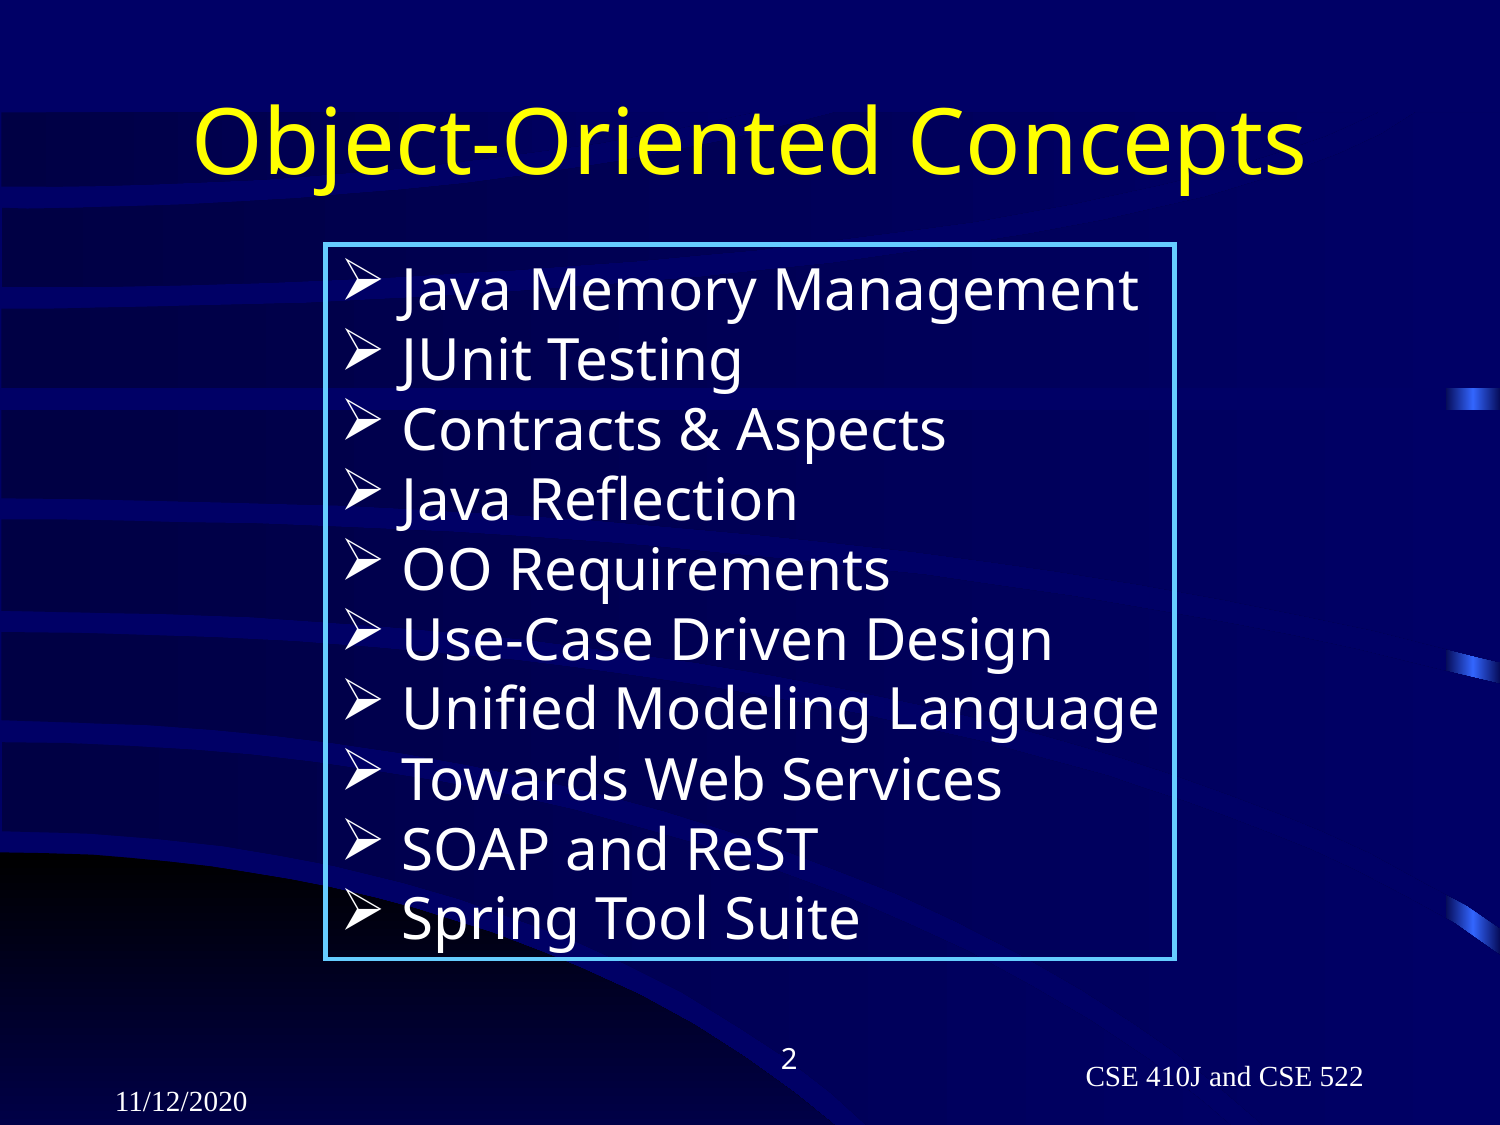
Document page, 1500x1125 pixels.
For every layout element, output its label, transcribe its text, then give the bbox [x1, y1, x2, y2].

footer CSE 410J and CSE 522 [987, 1024, 1463, 1101]
slide_number 2 [499, 1012, 813, 1088]
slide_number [99, 1049, 413, 1125]
title Object-Oriented Concepts [112, 44, 1388, 232]
text_box Java Memory Management JUnit Testing Contracts & Aspects Java Reflection OO Requirements Use-Case Driven Design Unified Modeling Language Towards Web Services SOAP and ReST Spring Tool Suite [325, 244, 1175, 959]
